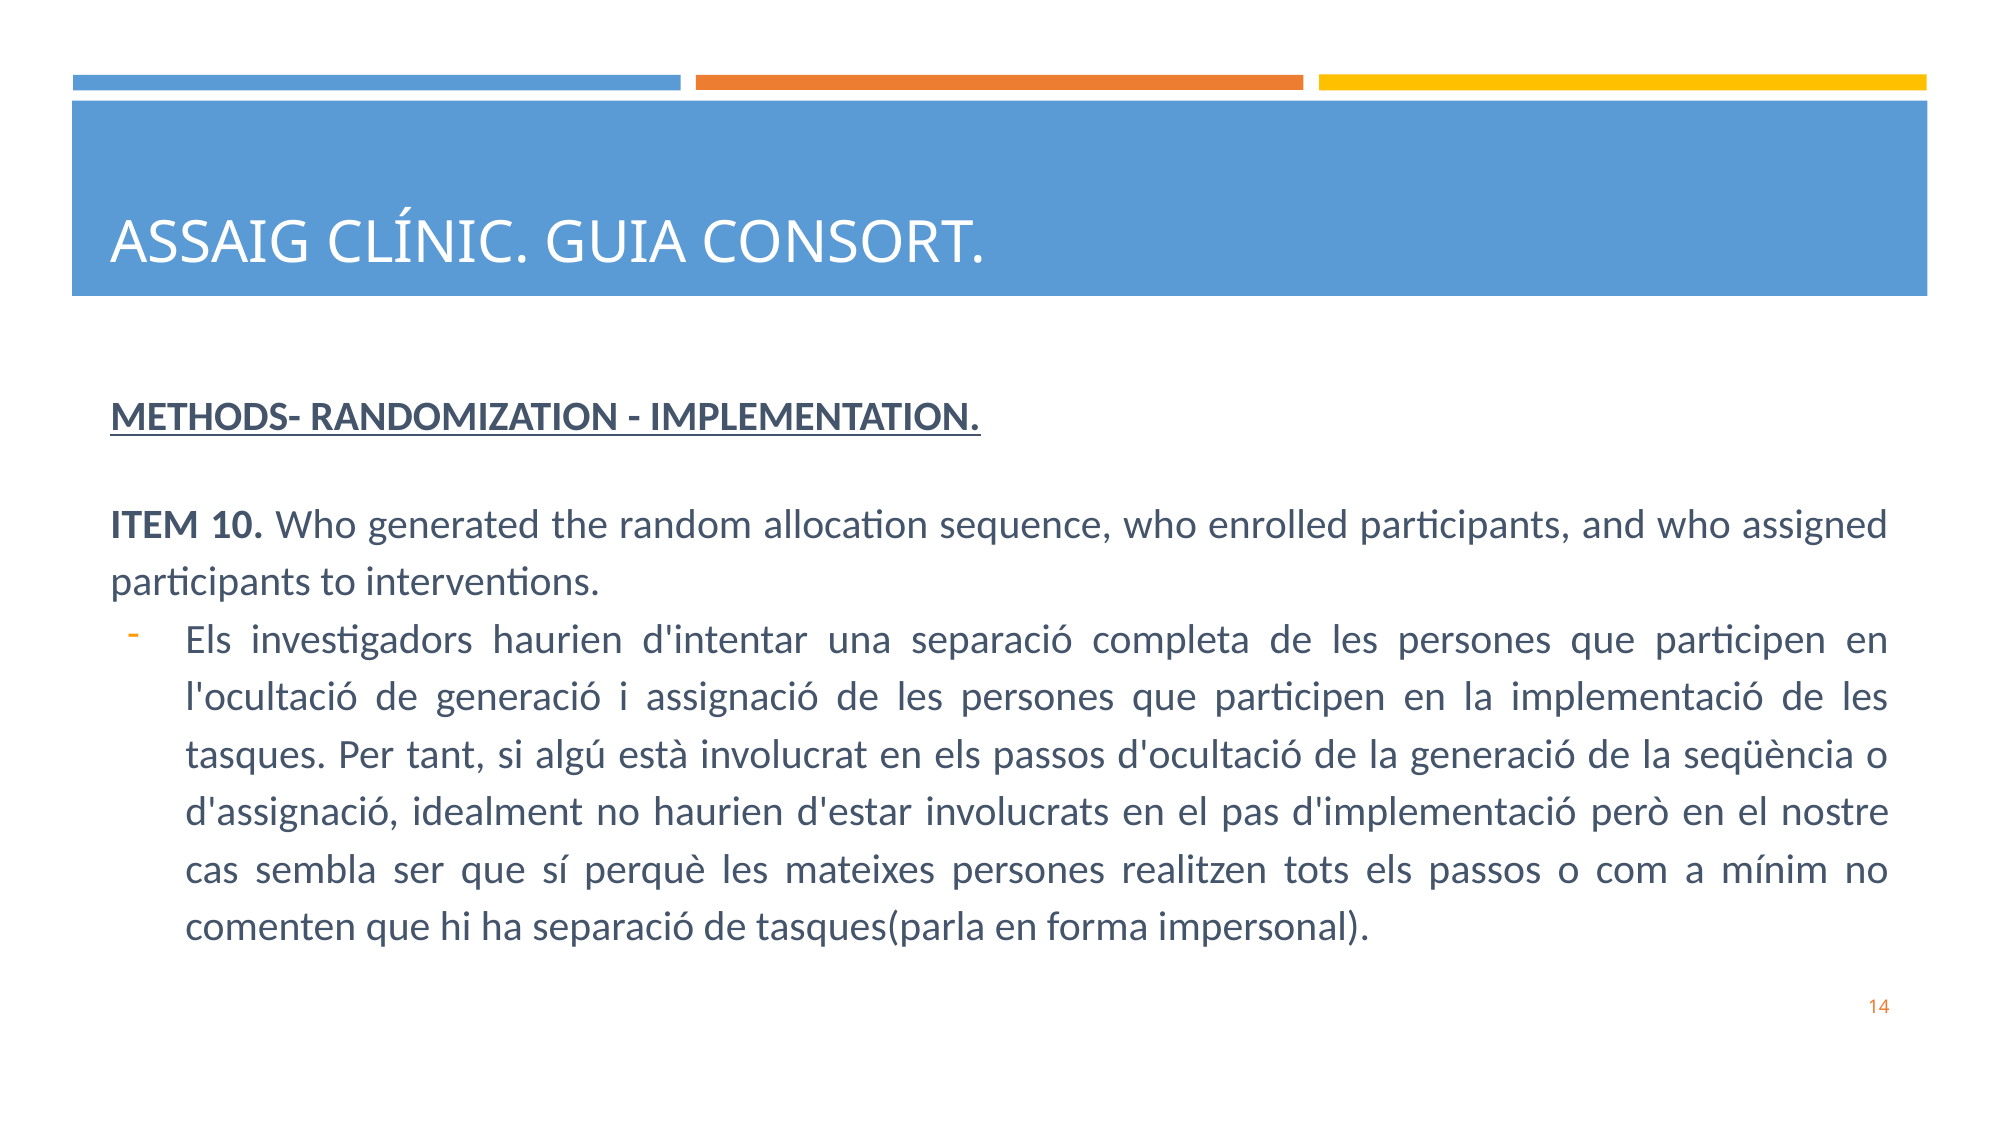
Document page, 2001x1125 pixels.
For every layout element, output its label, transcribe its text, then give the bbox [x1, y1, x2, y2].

slide_number ‹#› [1732, 977, 1905, 1037]
title METHODS- RANDOMIZATION - IMPLEMENTATION. ITEM 10. Who generated the random allocation sequence, who enrolled participants, and who assigned participants to interventions. Els investigadors haurien d'intentar una separació completa de les persones que participen en l'ocultació de generació i assignació de les persones que participen en la implementació de les tasques. Per tant, si algú està involucrat en els passos d'ocultació de la generació de la seqüència o d'assignació, idealment no haurien d'estar involucrats en el pas d'implementació però en el nostre cas sembla ser que sí perquè les mateixes persones realitzen tots els passos o com a mínim no comenten que hi ha separació de tasques(parla en forma impersonal). [95, 303, 1905, 1035]
title ASSAIG CLÍNIC. GUIA CONSORT. [95, 115, 1905, 282]
